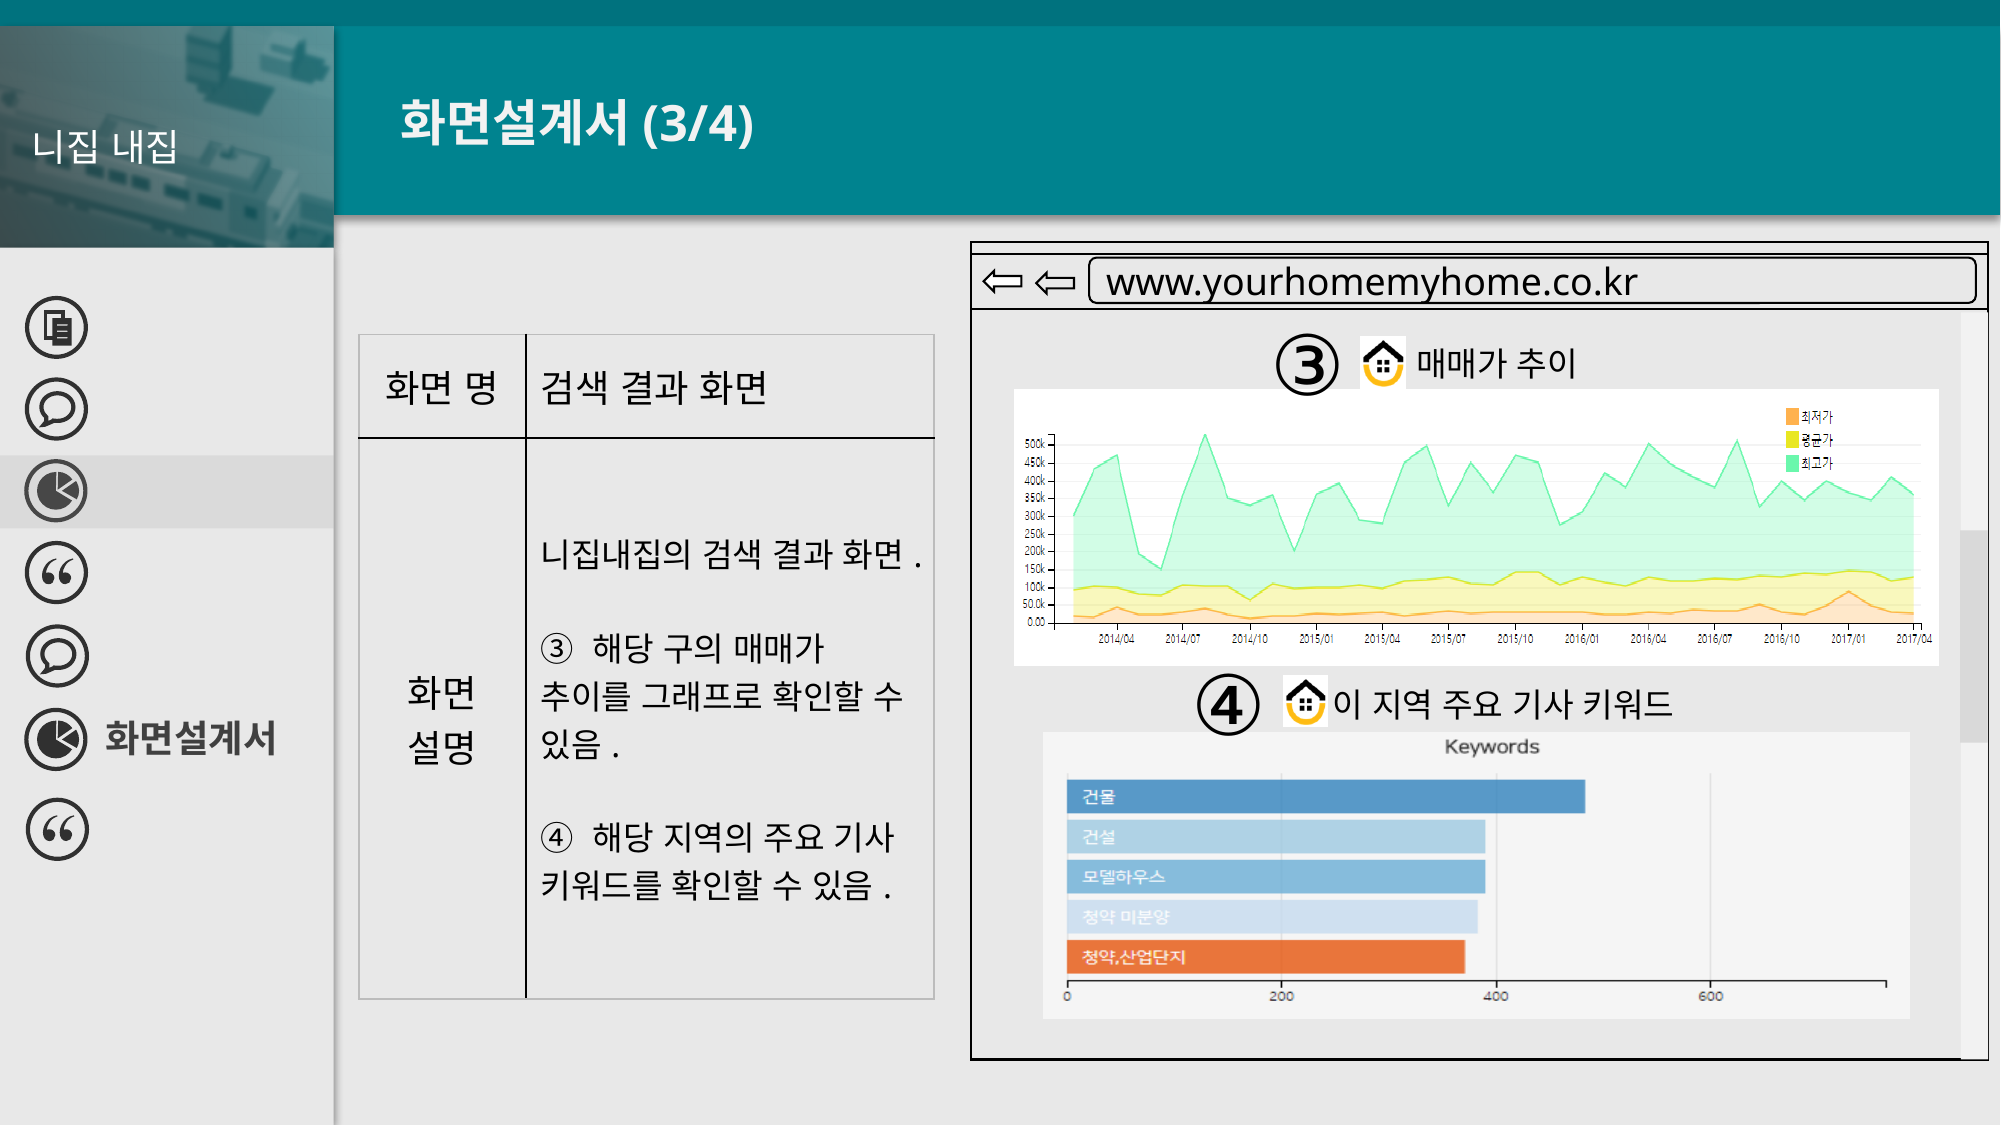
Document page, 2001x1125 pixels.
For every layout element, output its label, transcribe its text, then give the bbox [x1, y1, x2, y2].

table_header 화면 명 [360, 335, 525, 437]
text_box [0, 454, 335, 530]
text_box 화면설계서 [90, 707, 358, 768]
table_cell 화면 설명 [360, 439, 525, 998]
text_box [970, 242, 1989, 1060]
table_cell 니집내집의 검색 결과 화면. ③ 해당 구의 매매가 추이를 그래프로 확인할 수 있음. ④ 해당 지역의 주요 기사 키워드를 확인할 수 있음. [527, 439, 933, 998]
table_header 검색 결과 화면 [527, 335, 933, 437]
text_box 화면설계서(3/4) [385, 83, 770, 159]
